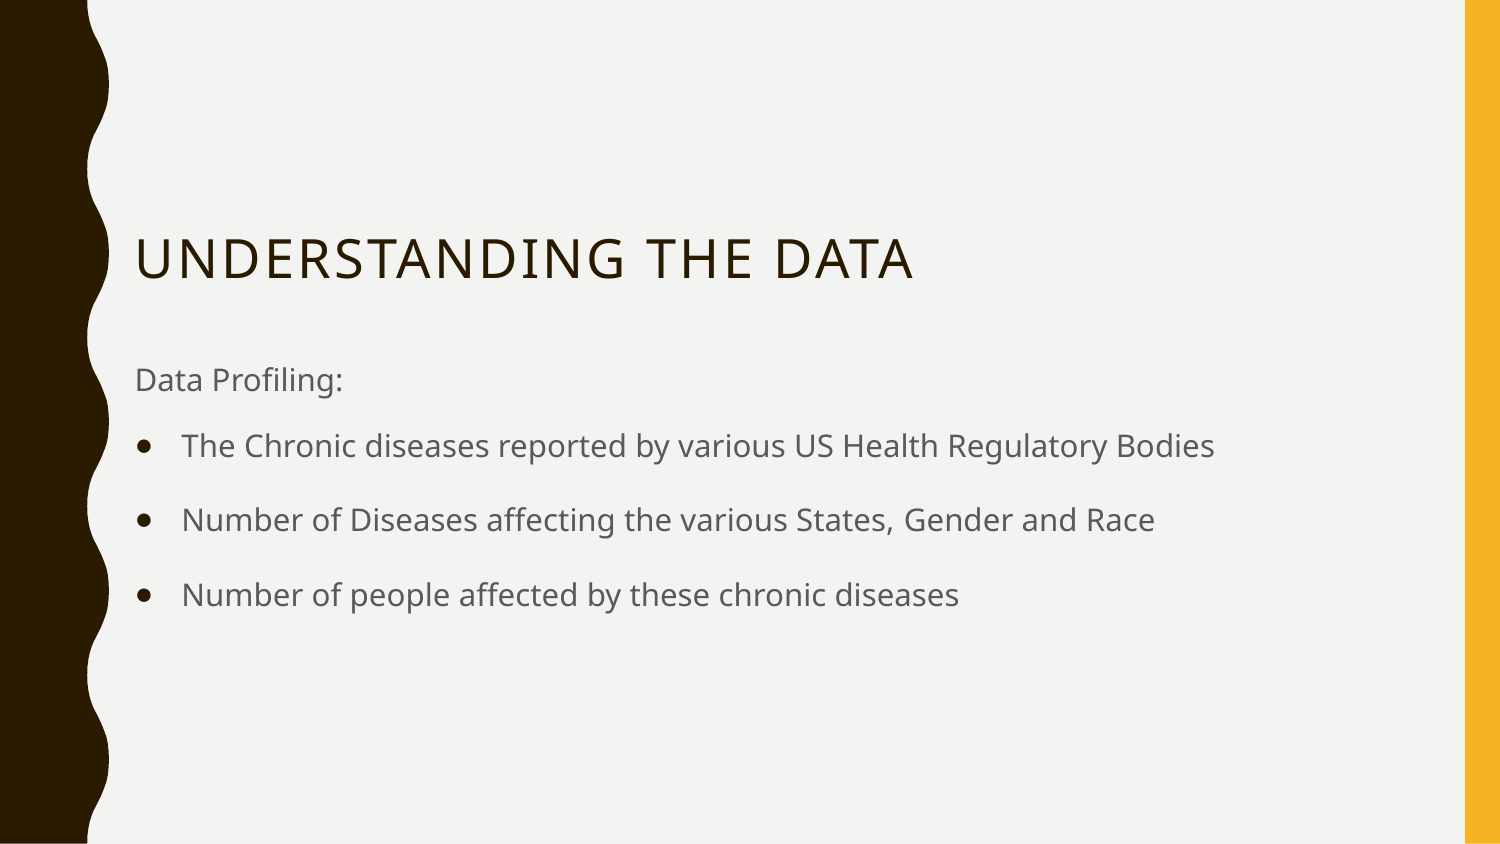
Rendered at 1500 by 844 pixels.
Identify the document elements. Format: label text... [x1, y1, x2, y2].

list Data Profiling: The Chronic diseases reported by various US Health Regulatory Bodies Number of Diseases affecting the various States, Gender and Race Number of people affected by these chronic diseases [119, 341, 1381, 712]
title Understanding the Data [119, 216, 1381, 305]
